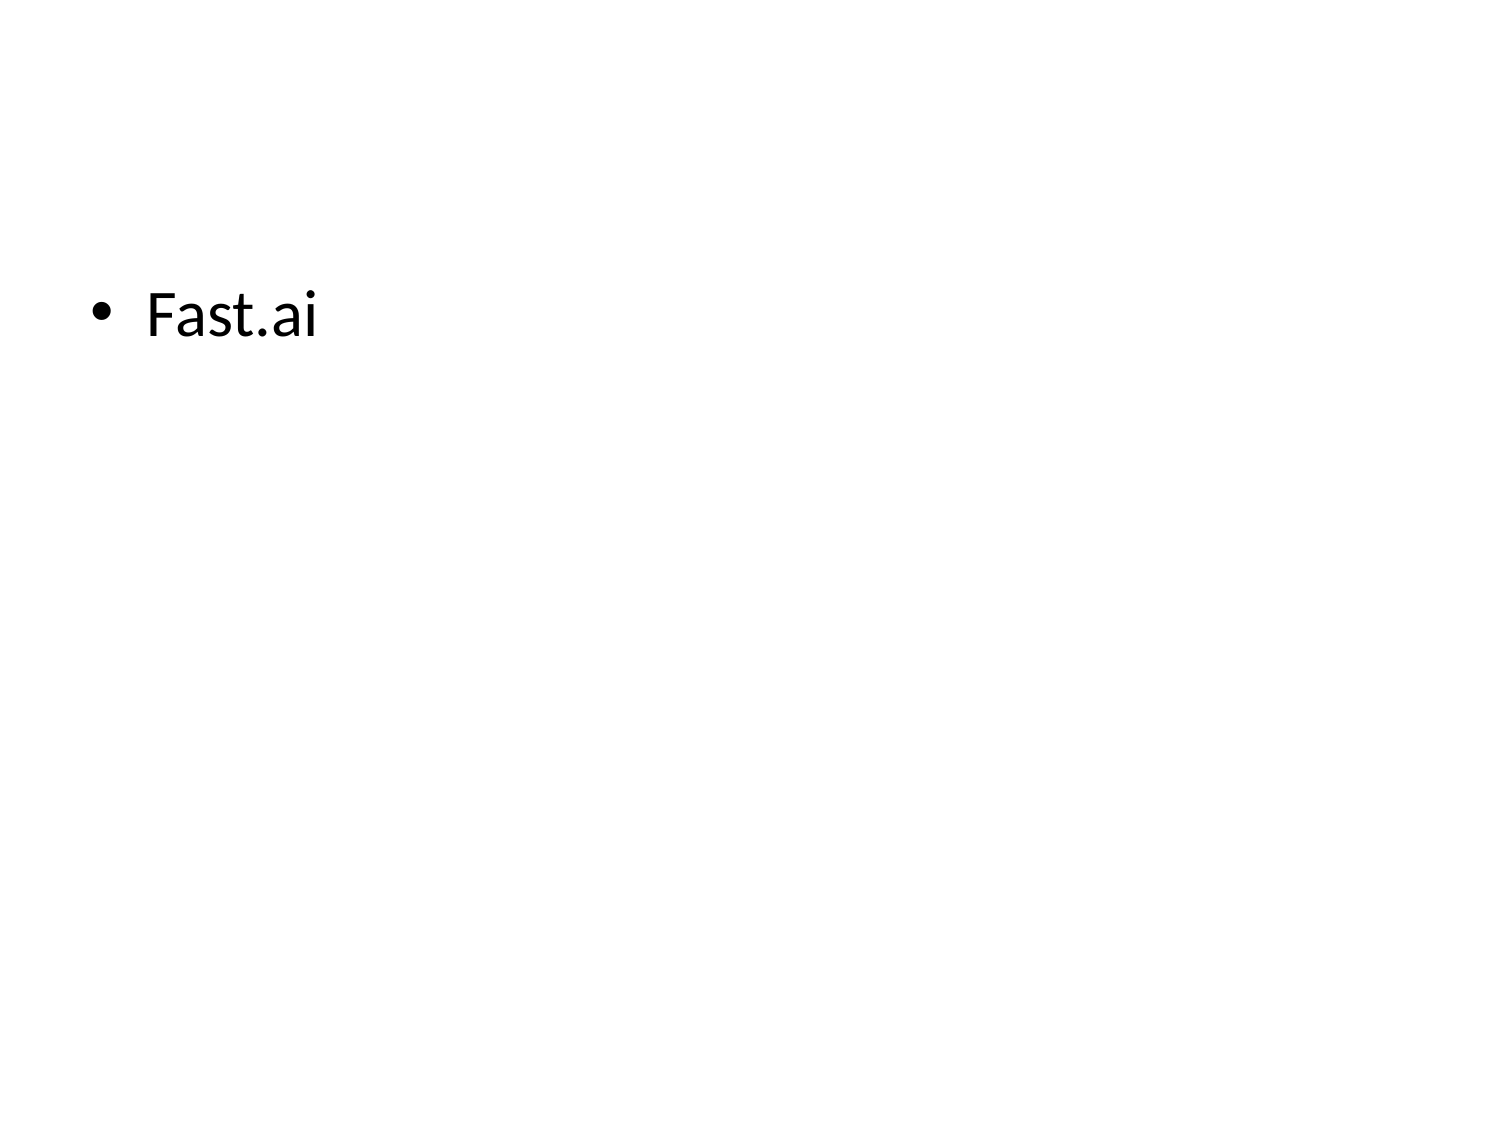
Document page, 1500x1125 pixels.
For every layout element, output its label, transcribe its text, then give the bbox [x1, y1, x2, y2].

list Fast.ai [75, 262, 1425, 1005]
